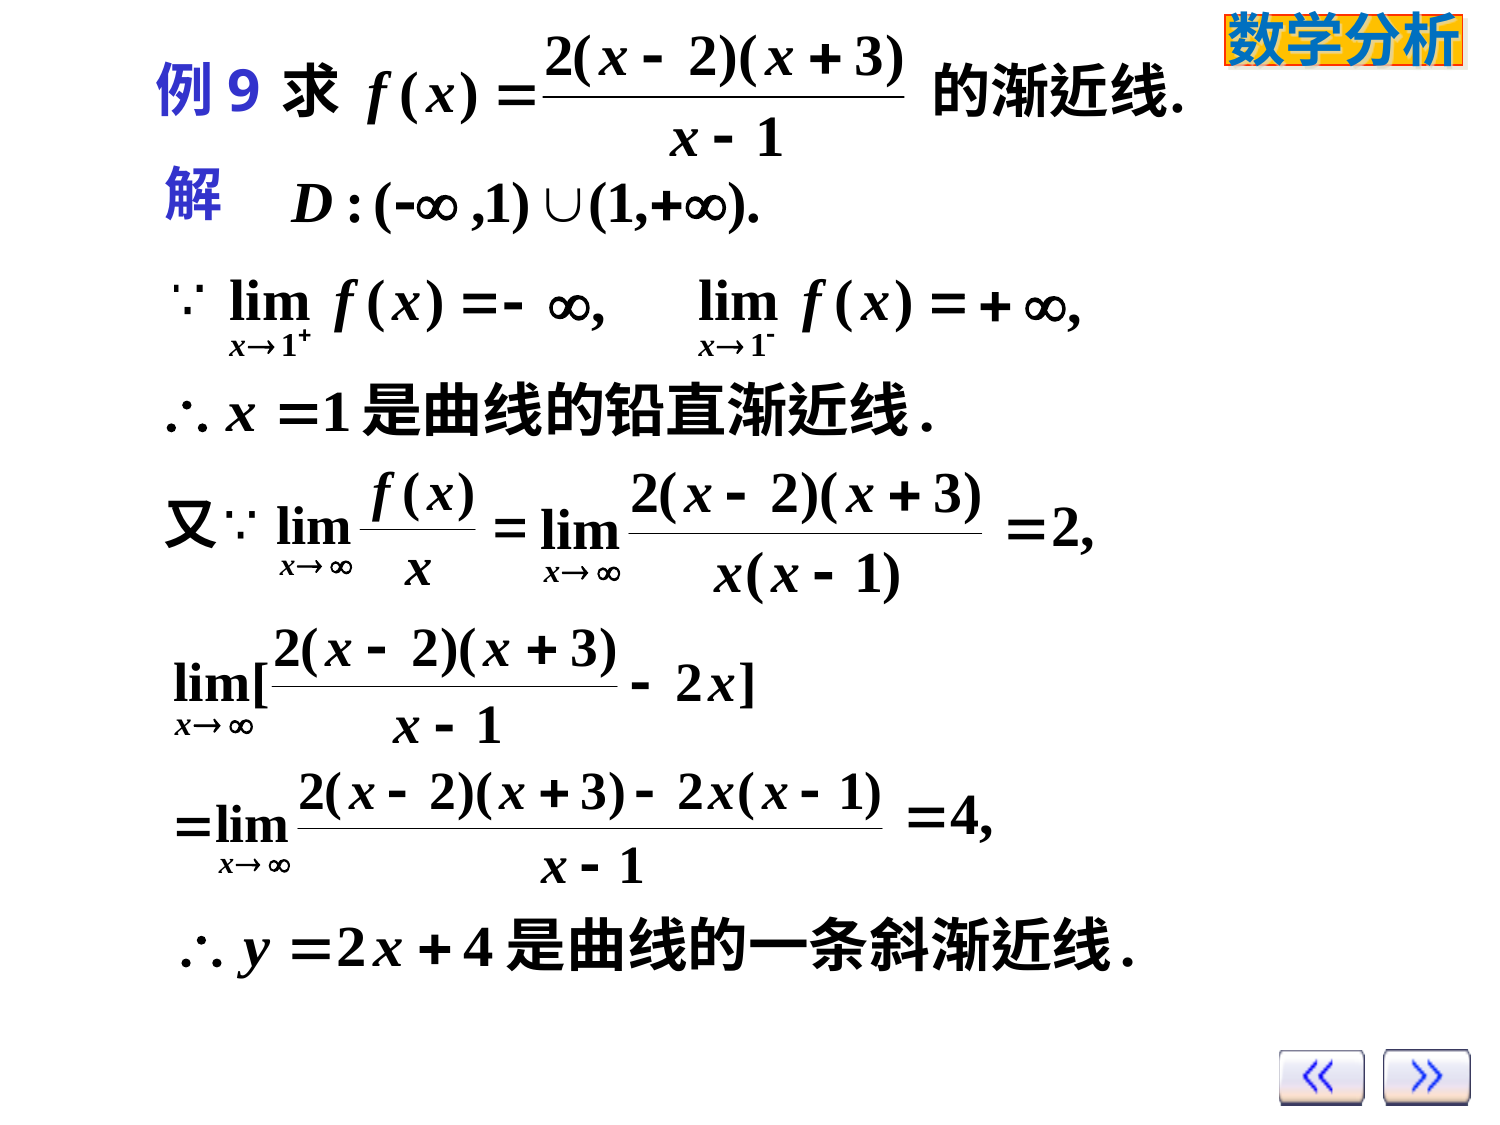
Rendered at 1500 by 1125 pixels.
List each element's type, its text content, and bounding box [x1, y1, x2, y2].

text_box 解 [150, 149, 275, 235]
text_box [974, 288, 1084, 339]
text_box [285, 174, 763, 242]
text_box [499, 289, 609, 338]
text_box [162, 462, 526, 592]
text_box 例9 [140, 46, 275, 131]
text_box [166, 379, 938, 451]
picture [1383, 1049, 1471, 1106]
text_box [999, 500, 1099, 562]
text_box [674, 270, 965, 363]
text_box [180, 912, 1138, 986]
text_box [168, 762, 888, 890]
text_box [899, 788, 996, 850]
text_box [537, 462, 988, 612]
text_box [174, 270, 497, 363]
picture [1279, 1050, 1365, 1106]
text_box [280, 24, 1188, 163]
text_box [168, 618, 757, 750]
